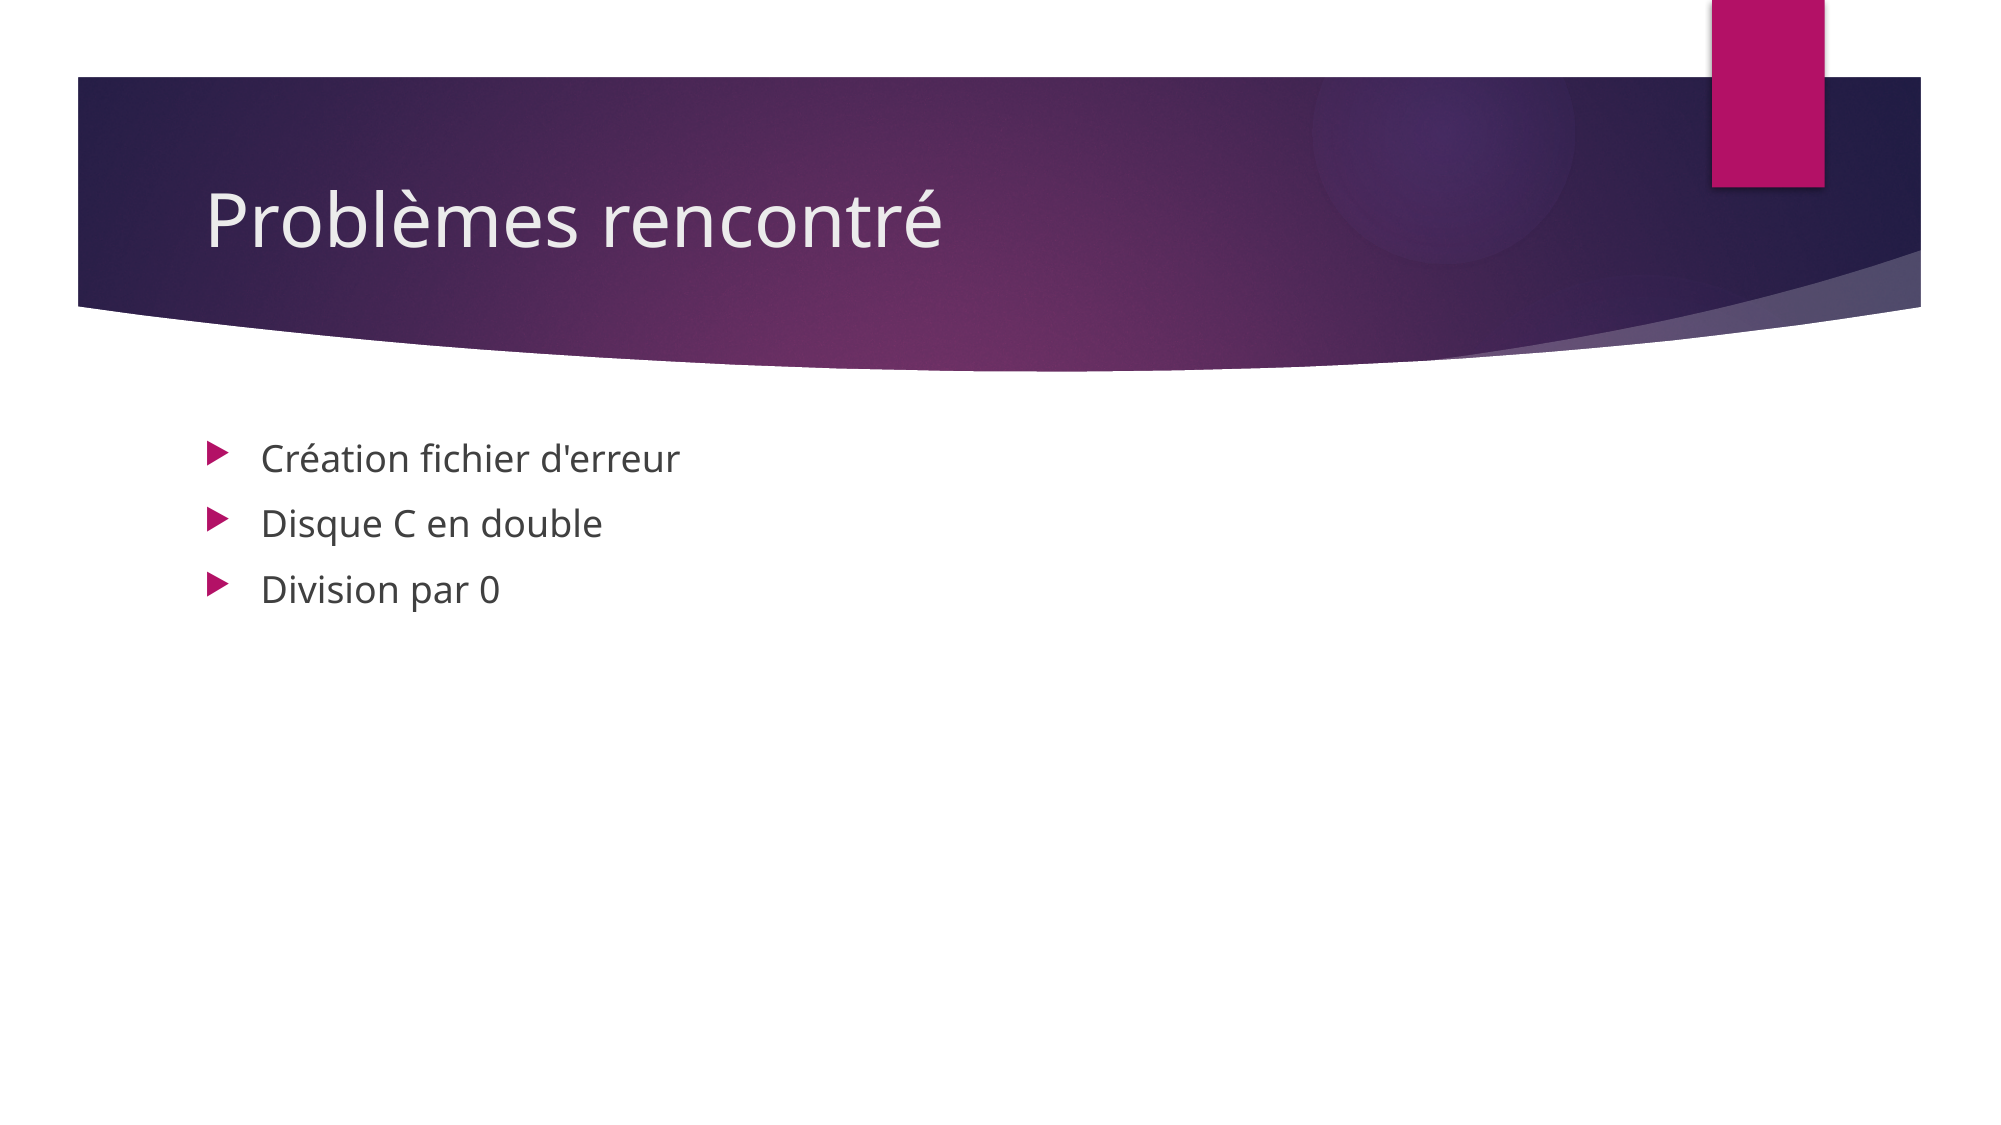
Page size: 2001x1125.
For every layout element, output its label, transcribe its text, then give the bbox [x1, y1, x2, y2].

title Problèmes rencontré [189, 159, 1627, 276]
list Création fichier d'erreur Disque C en double Division par 0 [189, 427, 1638, 988]
